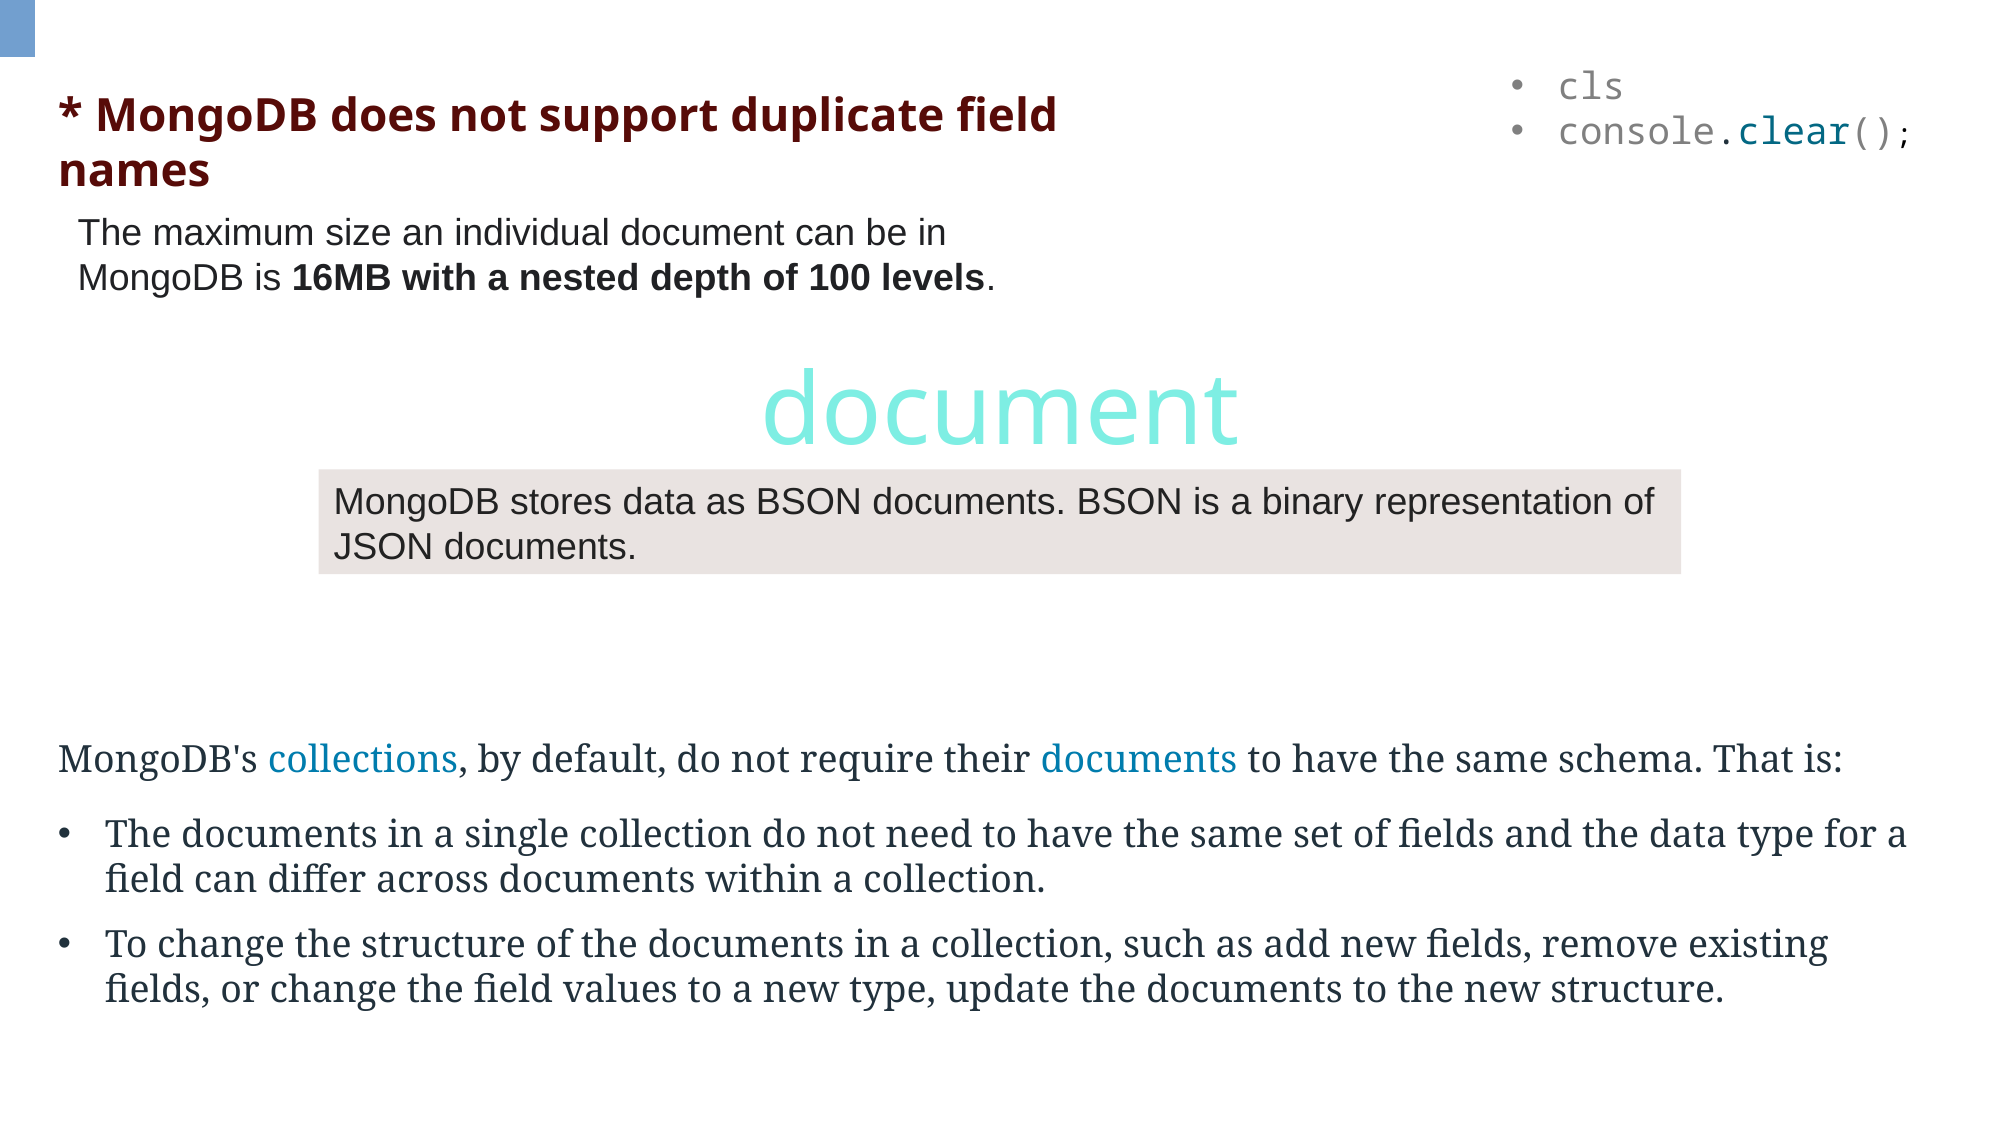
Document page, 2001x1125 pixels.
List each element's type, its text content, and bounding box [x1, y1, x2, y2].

text_box MongoDB's collections, by default, do not require their documents to have the same schema. That is: The documents in a single collection do not need to have the same set of fields and the data type for a field can differ across documents within a collection. To change the structure of the documents in a collection, such as add new fields, remove existing fields, or change the field values to a new type, update the documents to the new structure. [43, 727, 1934, 1018]
text_box cls console.clear(); [1496, 54, 1954, 160]
text_box The maximum size an individual document can be in MongoDB is 16MB with a nested depth of 100 levels. [62, 200, 1062, 306]
text_box * MongoDB does not support duplicate field names [43, 78, 1083, 203]
text_box MongoDB stores data as BSON documents. BSON is a binary representation of JSON documents. [318, 469, 1682, 575]
text_box document [275, 337, 1725, 475]
